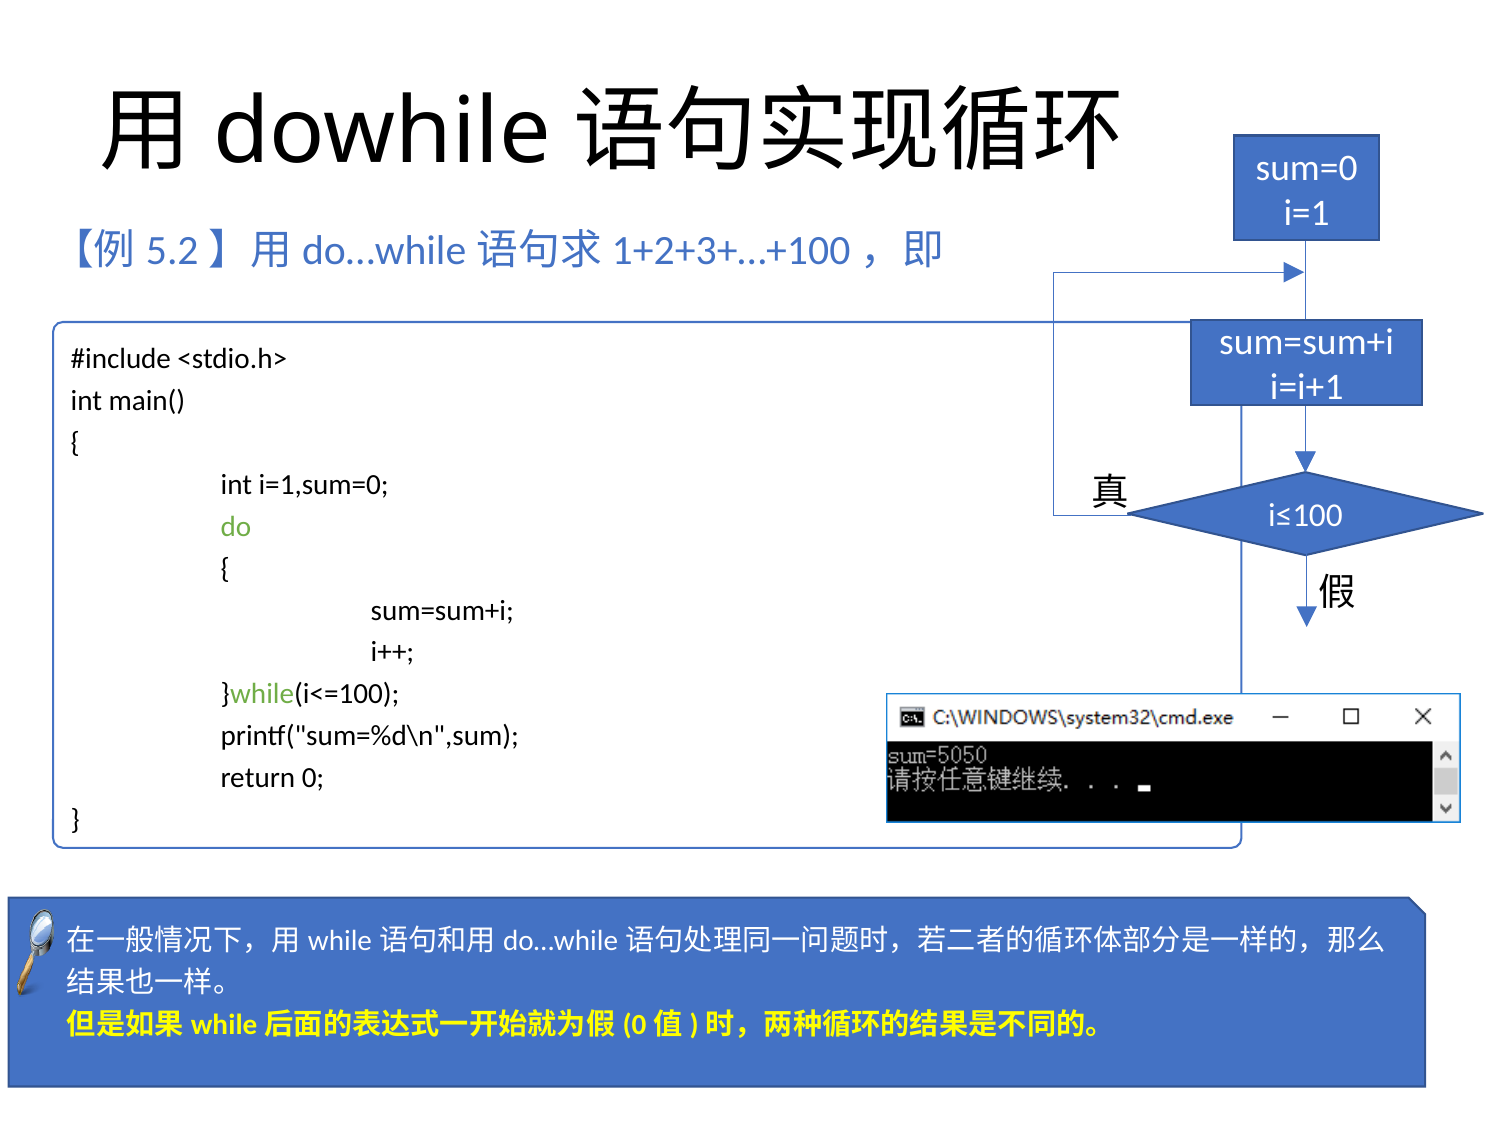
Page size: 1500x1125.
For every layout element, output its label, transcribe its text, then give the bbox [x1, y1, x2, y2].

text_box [8, 897, 1426, 1087]
text_box #include <stdio.h> int main() { int i=1,sum=0; do { sum=sum+i; i++; }while(i<=100); printf("sum=%d\n",sum); return 0; } [51, 320, 1243, 849]
picture [886, 693, 1461, 823]
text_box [1053, 135, 1484, 627]
